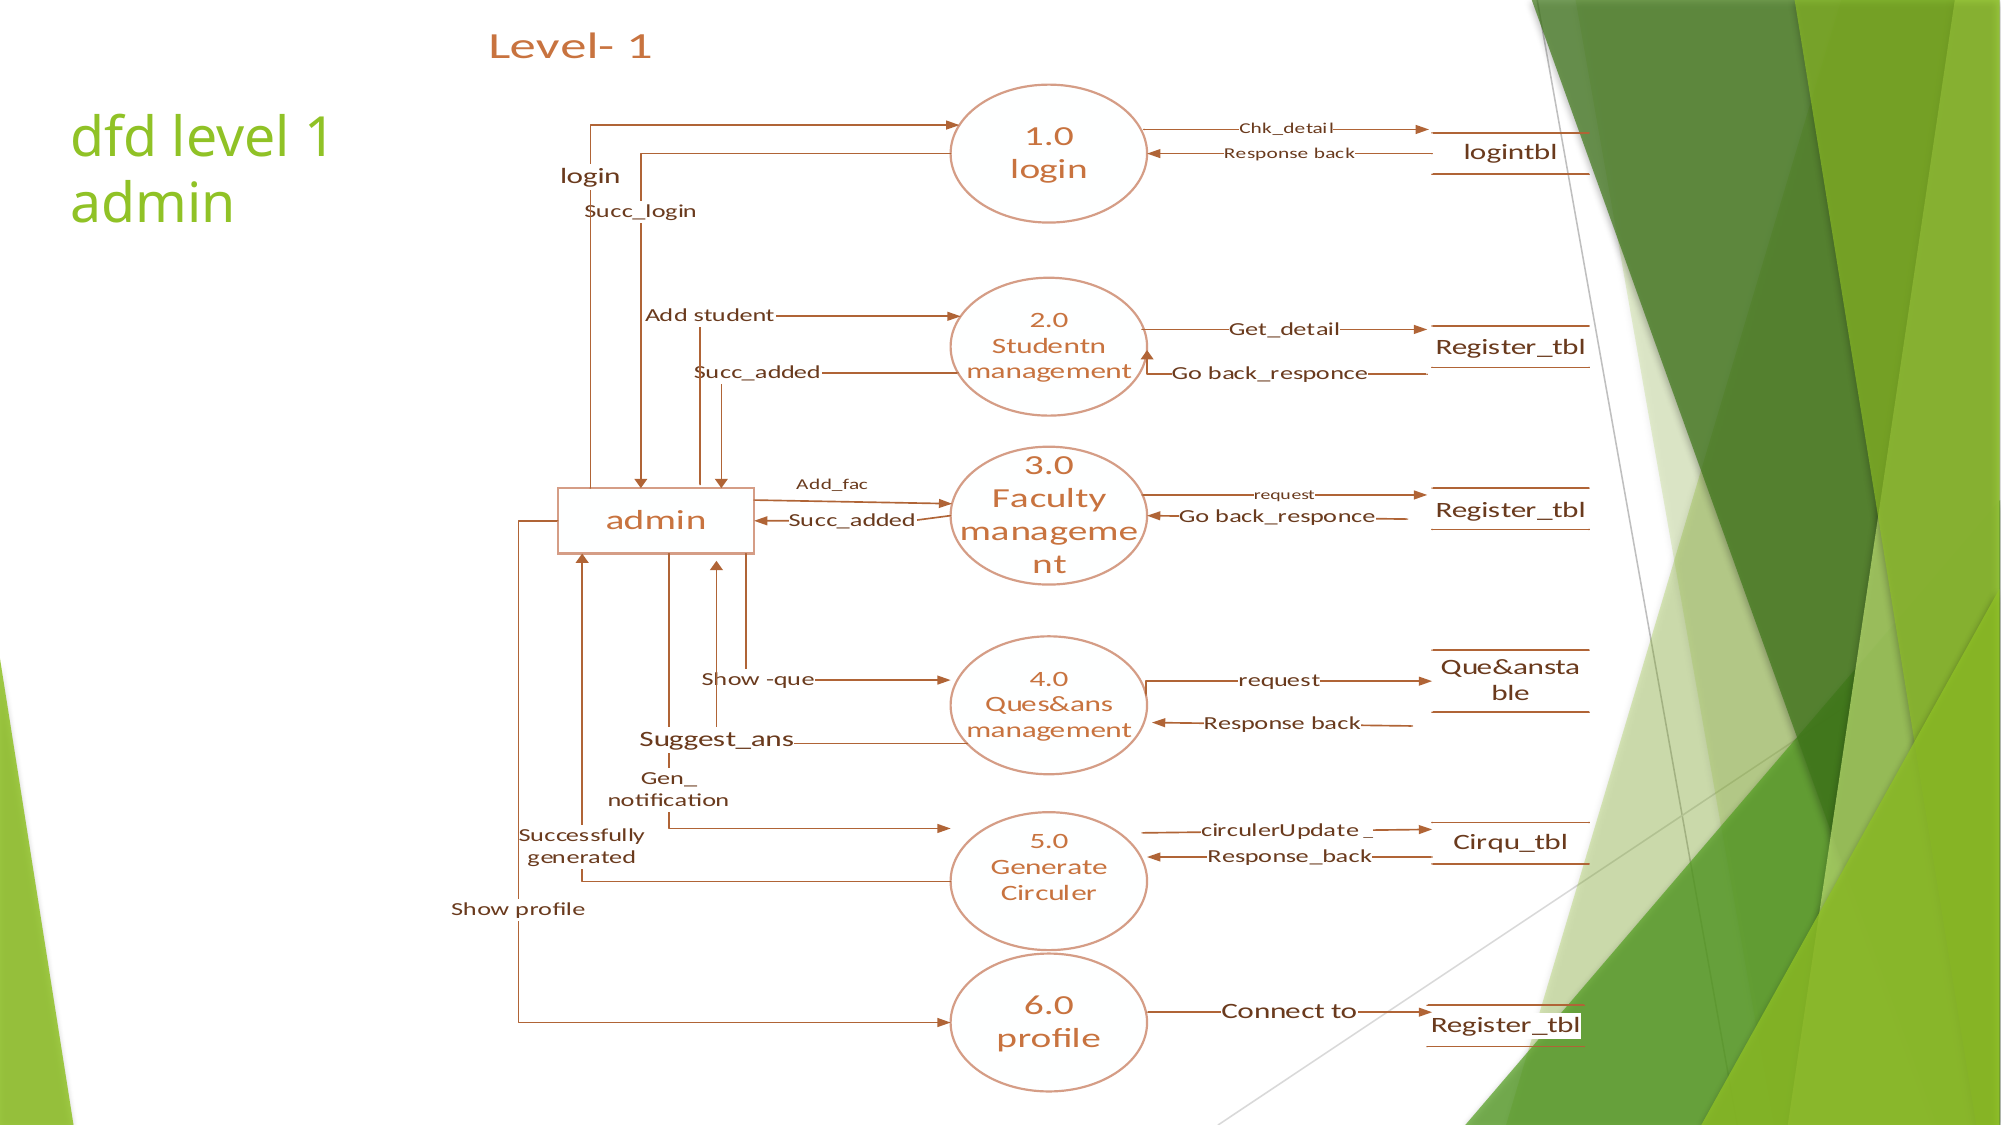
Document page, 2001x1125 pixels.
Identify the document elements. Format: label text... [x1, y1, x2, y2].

title dfd level 1 admin [55, 93, 431, 310]
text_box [436, 18, 1591, 1094]
